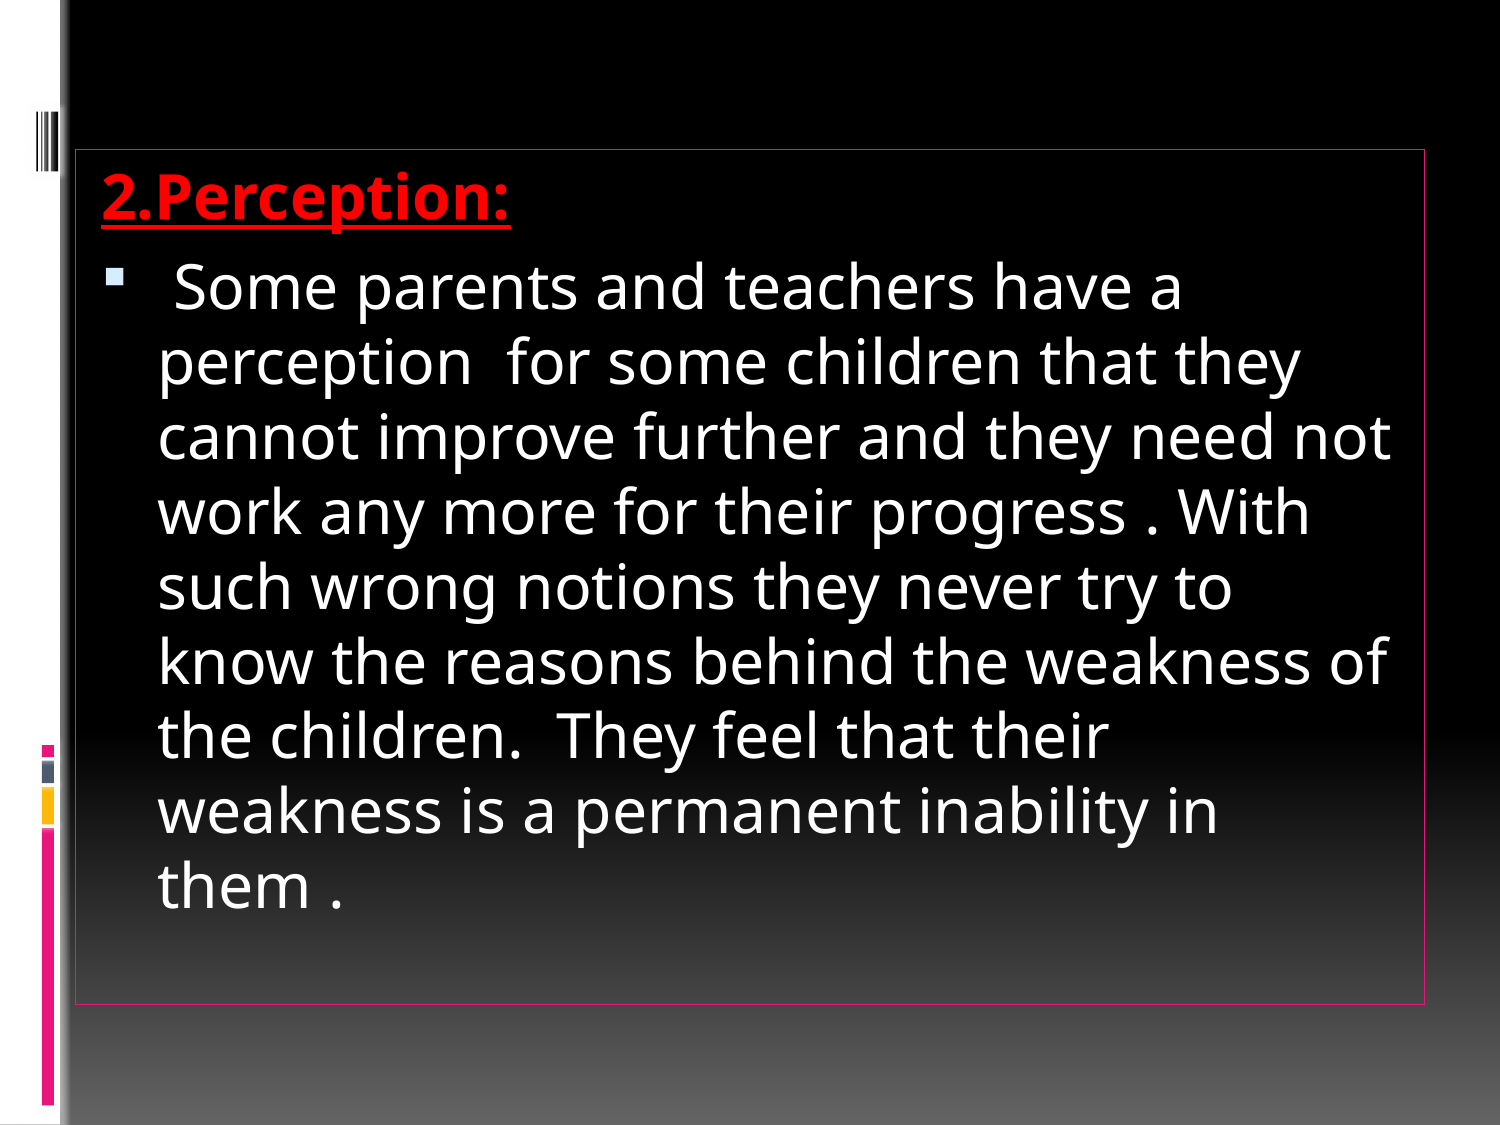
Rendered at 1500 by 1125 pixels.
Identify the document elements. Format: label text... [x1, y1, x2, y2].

list 2.Perception: Some parents and teachers have a perception for some children that they cannot improve further and they need not work any more for their progress . With such wrong notions they never try to know the reasons behind the weakness of the children. They feel that their weakness is a permanent inability in them . [75, 149, 1425, 1005]
